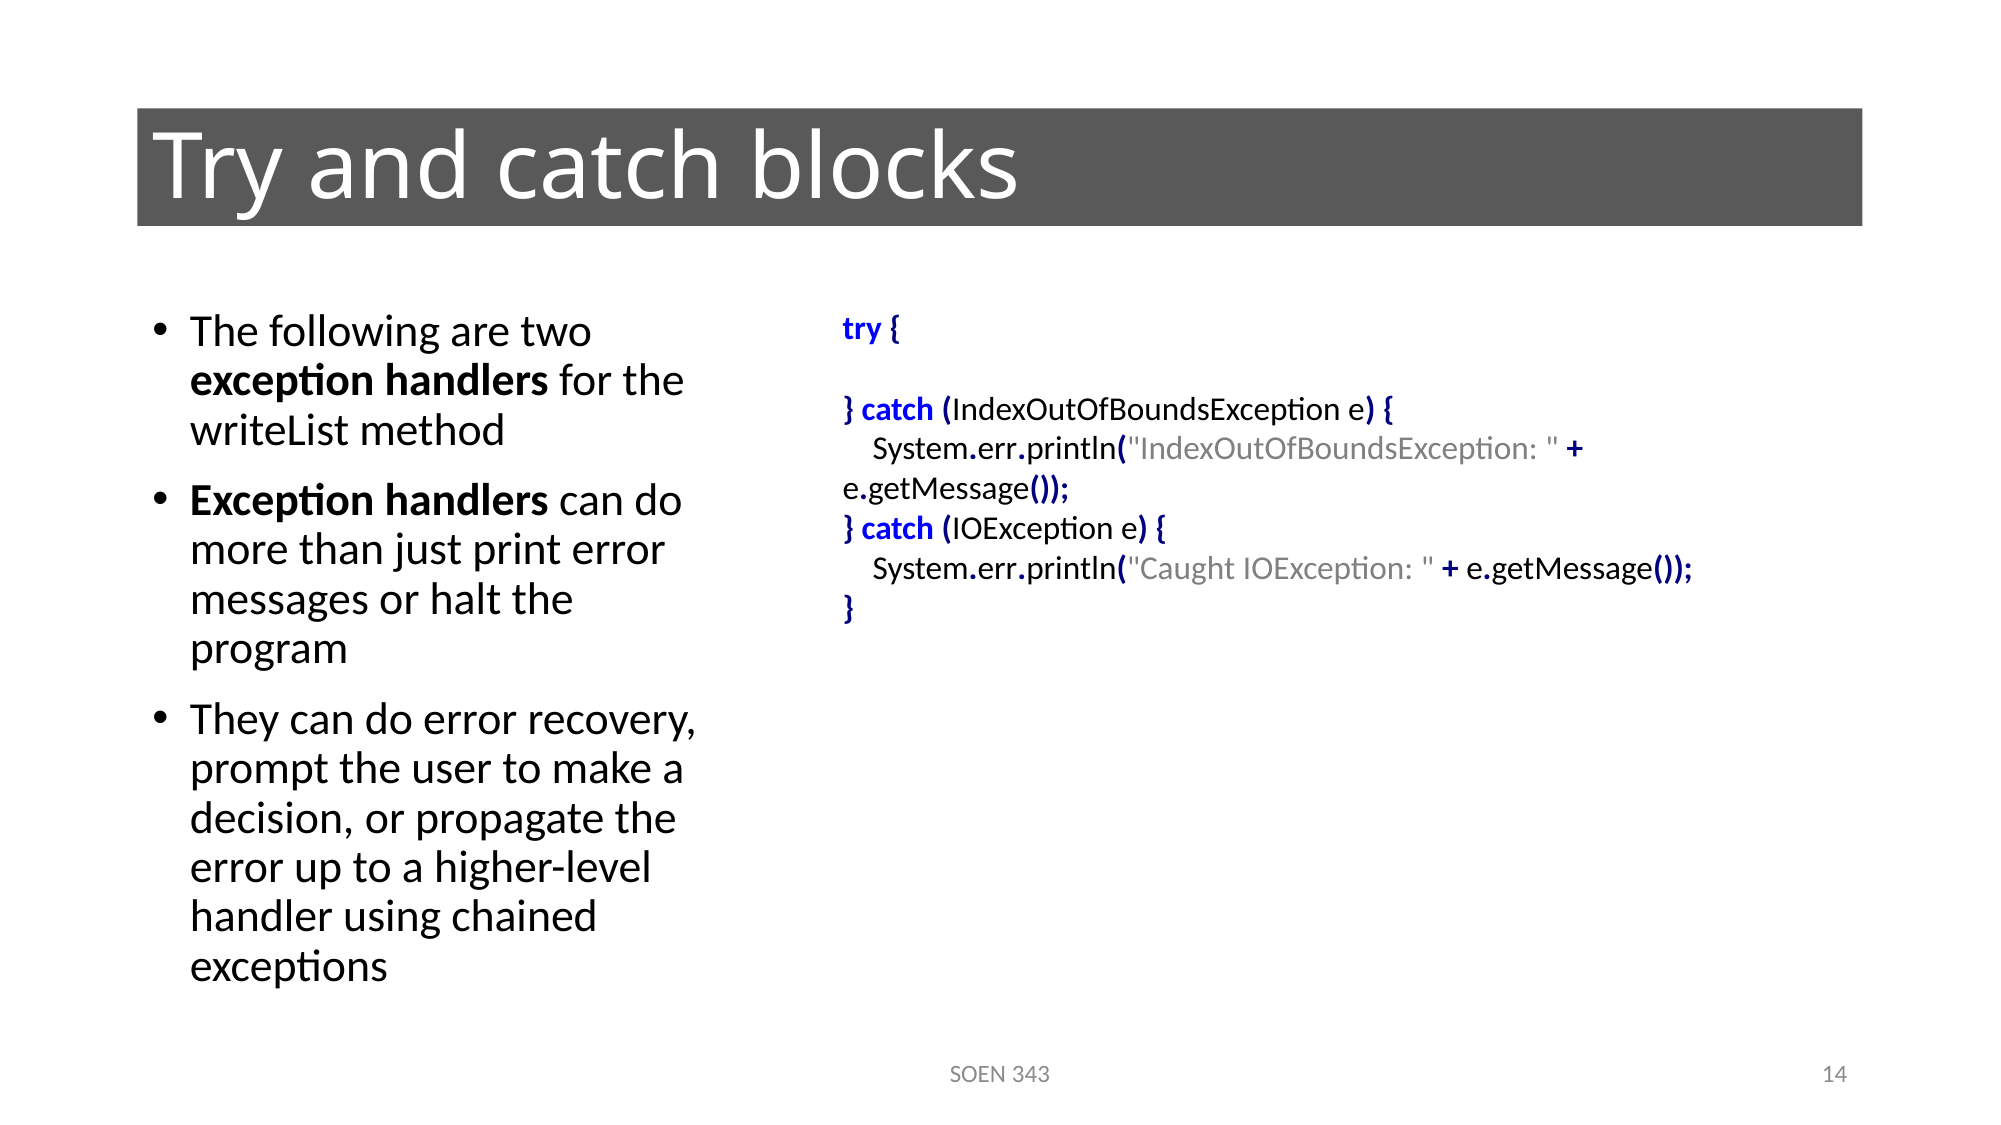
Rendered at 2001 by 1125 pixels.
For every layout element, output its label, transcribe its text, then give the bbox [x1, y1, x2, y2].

list The following are two exception handlers for the writeList method Exception handlers can do more than just print error messages or halt the program They can do error recovery, prompt the user to make a decision, or propagate the error up to a higher-level handler using chained exceptions [137, 299, 745, 1014]
text_box try { } catch (IndexOutOfBoundsException e) { System.err.println("IndexOutOfBoundsException: " + e.getMessage()); } catch (IOException e) { System.err.println("Caught IOException: " + e.getMessage()); } [827, 299, 1828, 634]
slide_number 14 [1412, 1042, 1863, 1103]
footer SOEN 343 [662, 1042, 1338, 1103]
title Try and catch blocks [137, 59, 1863, 278]
